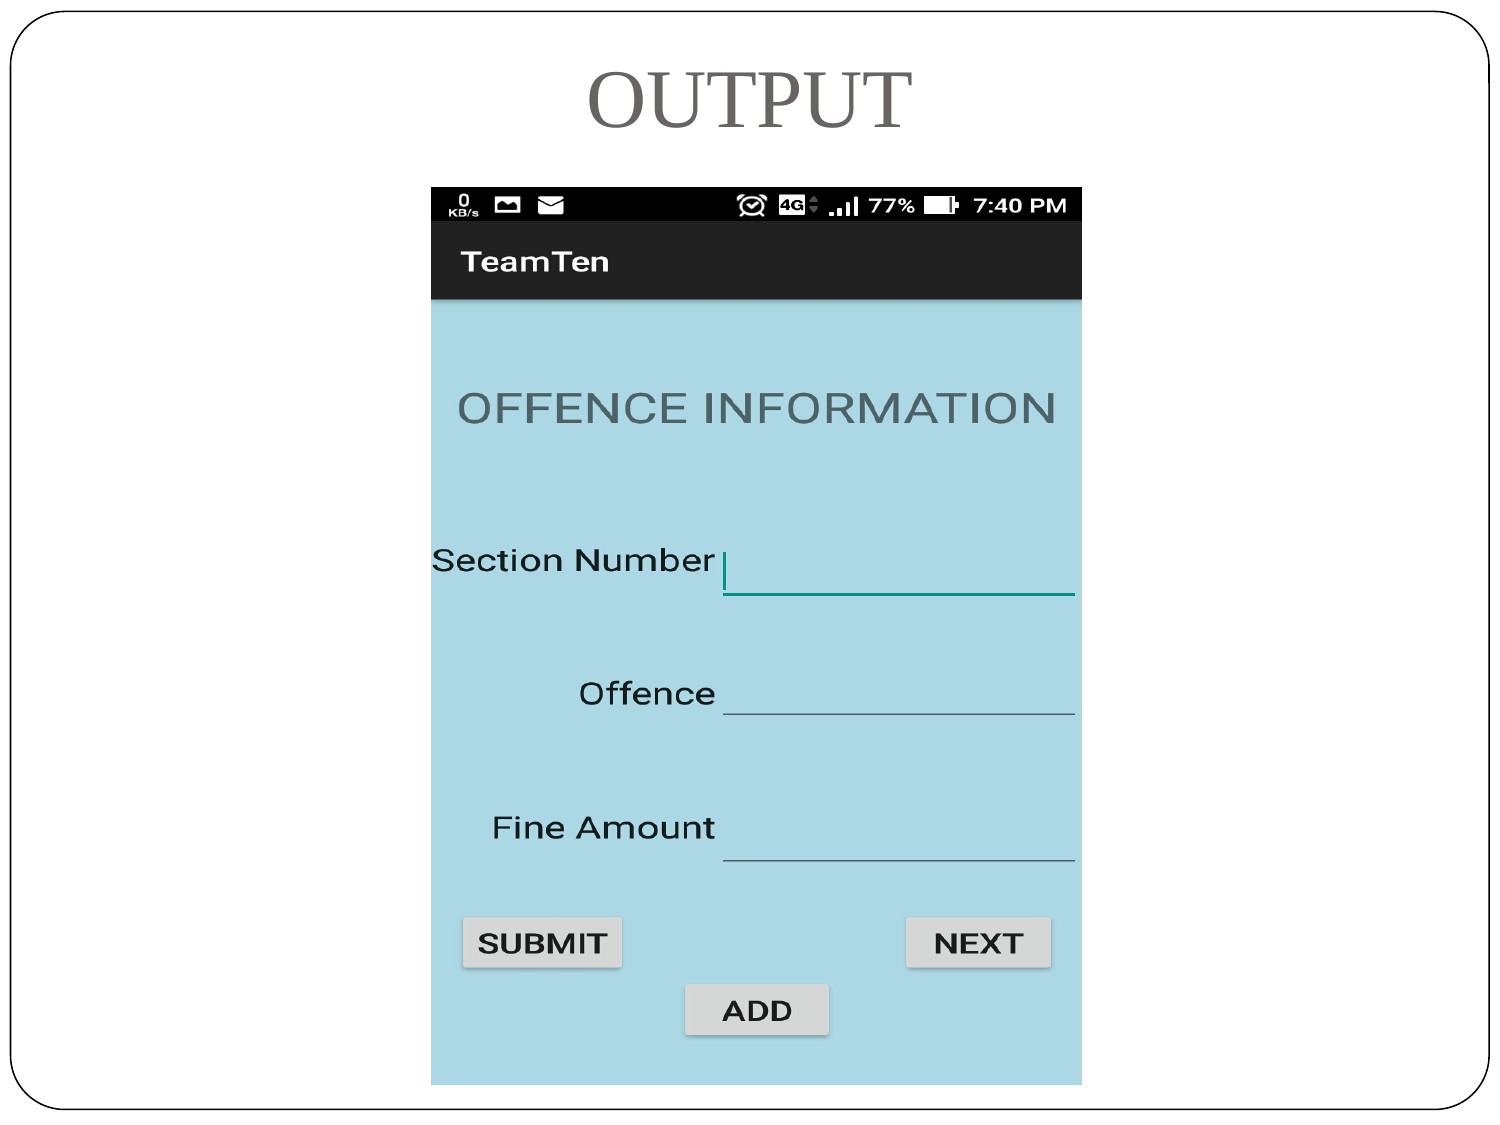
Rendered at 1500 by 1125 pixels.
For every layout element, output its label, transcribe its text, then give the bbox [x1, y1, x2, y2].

picture [430, 187, 1082, 1085]
title OUTPUT [75, 0, 1425, 188]
